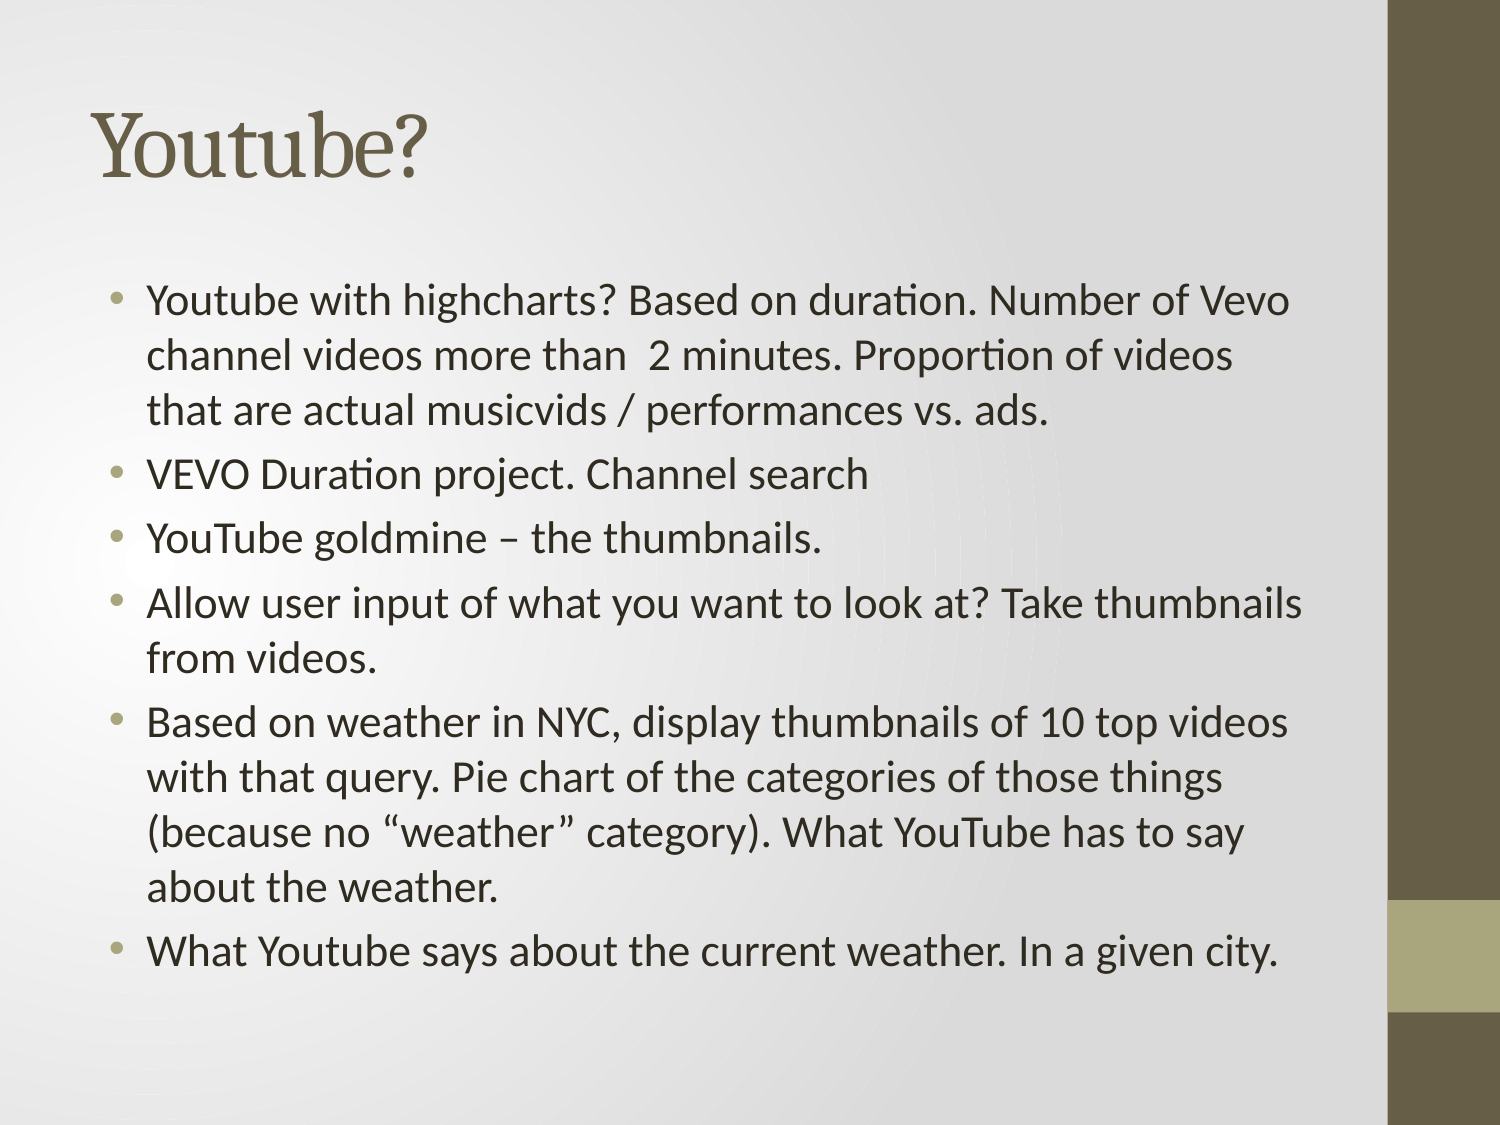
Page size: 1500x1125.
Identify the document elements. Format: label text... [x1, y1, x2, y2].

list Youtube with highcharts? Based on duration. Number of Vevo channel videos more than 2 minutes. Proportion of videos that are actual musicvids / performances vs. ads. VEVO Duration project. Channel search YouTube goldmine – the thumbnails. Allow user input of what you want to look at? Take thumbnails from videos. Based on weather in NYC, display thumbnails of 10 top videos with that query. Pie chart of the categories of those things (because no “weather” category). What YouTube has to say about the weather. What Youtube says about the current weather. In a given city. [75, 262, 1325, 1050]
title Youtube? [75, 45, 1325, 233]
